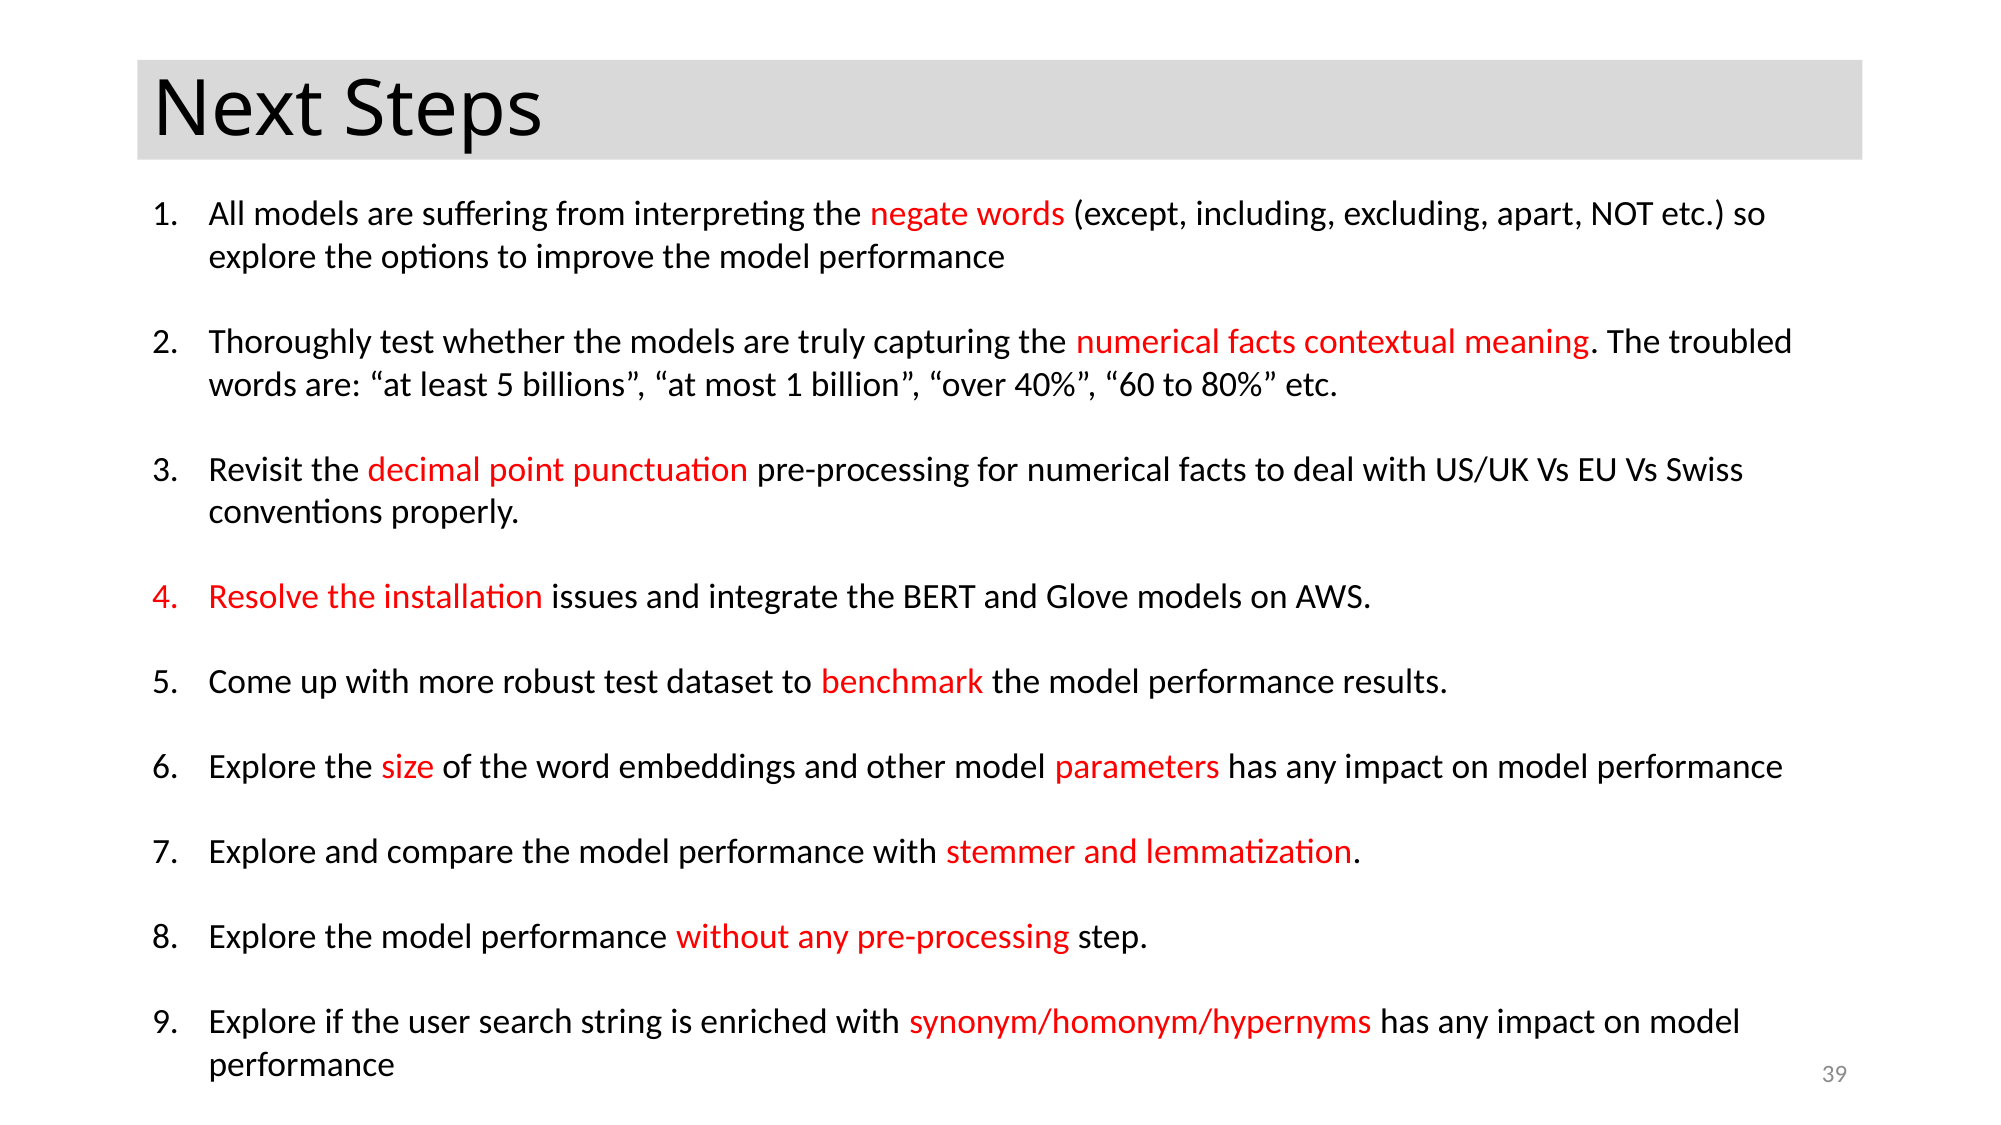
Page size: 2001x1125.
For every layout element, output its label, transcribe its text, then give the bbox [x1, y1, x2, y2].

title Next Steps [137, 59, 1863, 160]
slide_number 39 [1412, 1042, 1863, 1103]
text_box All models are suffering from interpreting the negate words (except, including, excluding, apart, NOT etc.) so explore the options to improve the model performance Thoroughly test whether the models are truly capturing the numerical facts contextual meaning. The troubled words are: “at least 5 billions”, “at most 1 billion”, “over 40%”, “60 to 80%” etc. Revisit the decimal point punctuation pre-processing for numerical facts to deal with US/UK Vs EU Vs Swiss conventions properly. Resolve the installation issues and integrate the BERT and Glove models on AWS. Come up with more robust test dataset to benchmark the model performance results. Explore the size of the word embeddings and other model parameters has any impact on model performance Explore and compare the model performance with stemmer and lemmatization. Explore the model performance without any pre-processing step. Explore if the user search string is enriched with synonym/homonym/hypernyms has any impact on model performance [137, 183, 1863, 1125]
